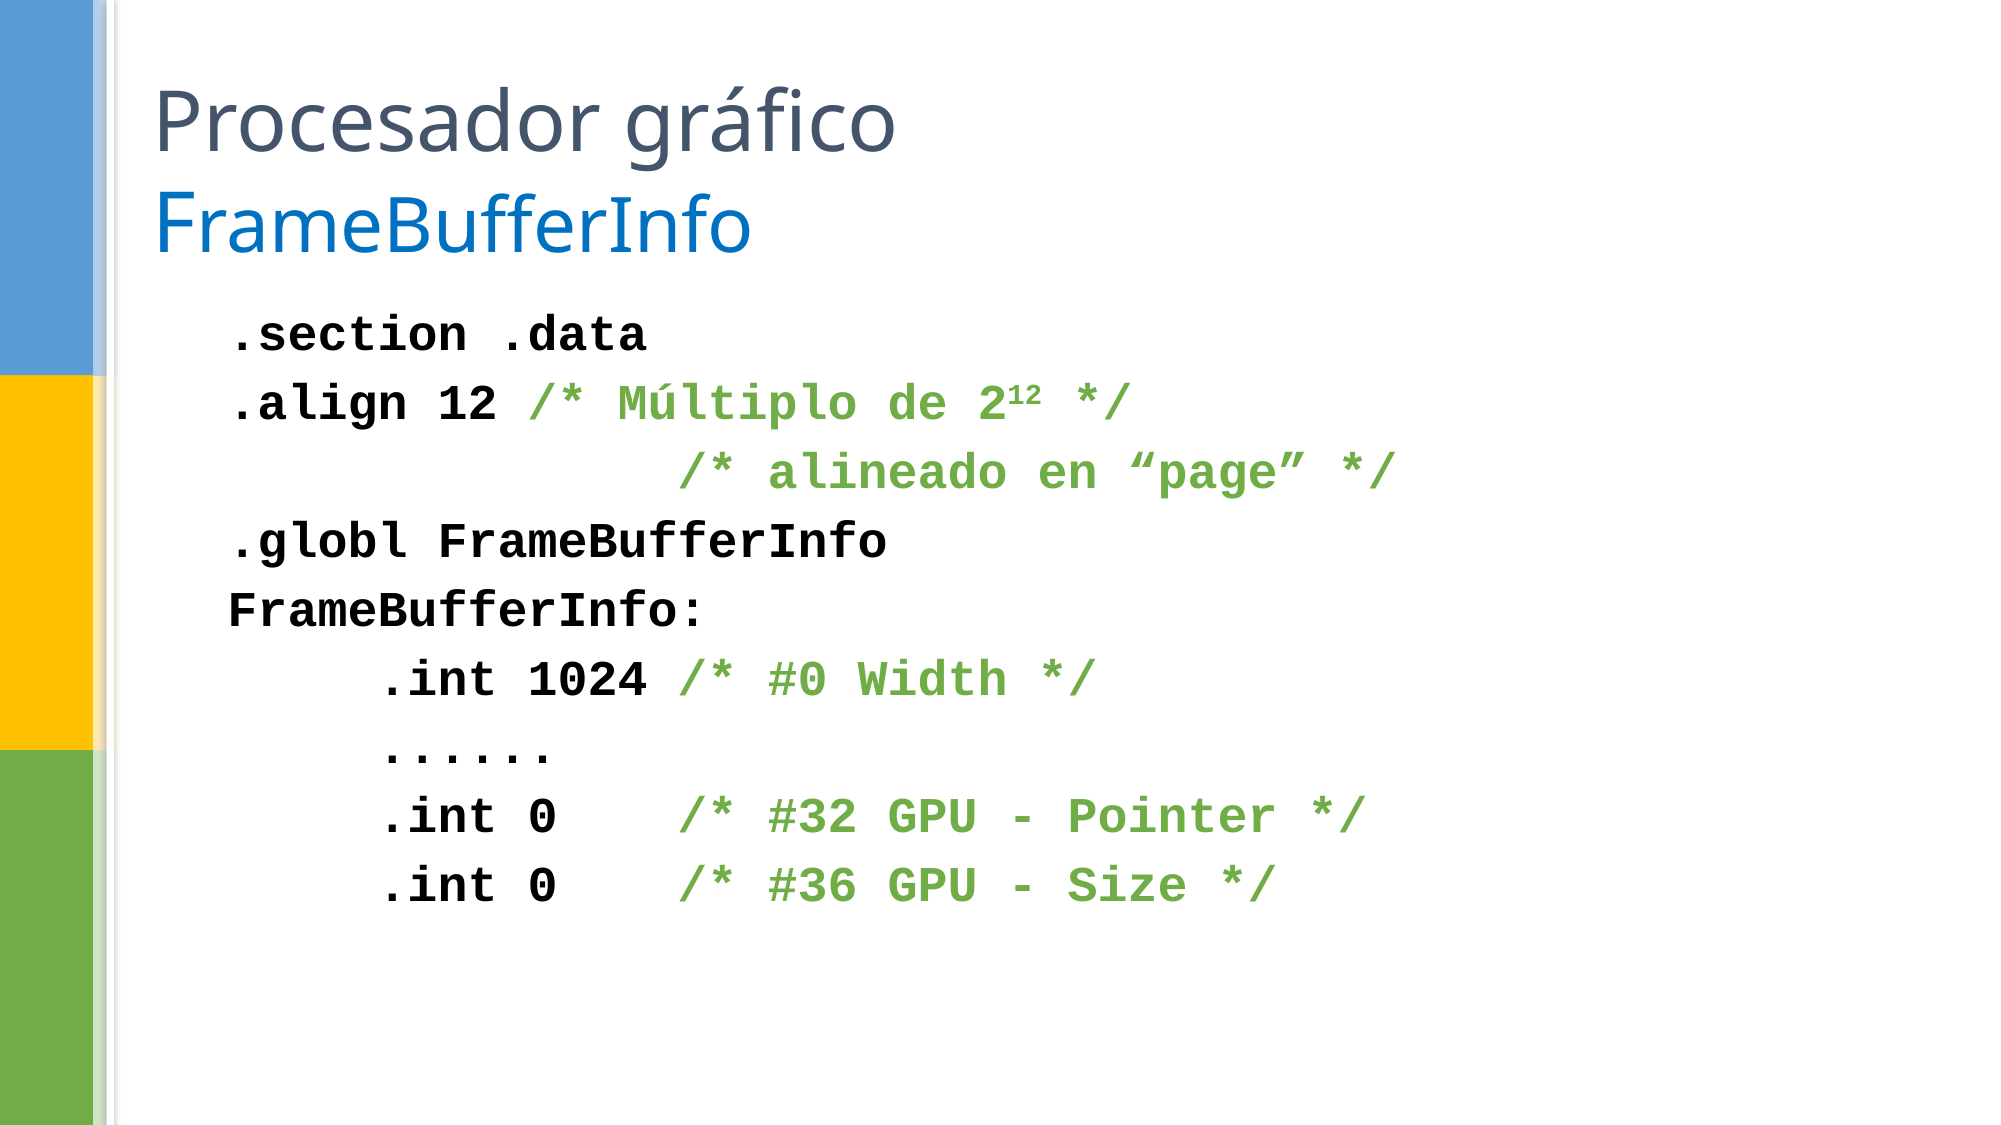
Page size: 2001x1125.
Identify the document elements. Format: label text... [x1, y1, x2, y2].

list .section .data .align 12 /* Múltiplo de 212 */ /* alineado en “page” */ .globl FrameBufferInfo FrameBufferInfo: .int 1024 /* #0 Width */ ...... .int 0 /* #32 GPU - Pointer */ .int 0 /* #36 GPU - Size */ [137, 299, 1863, 1014]
title Procesador gráfico FrameBufferInfo [137, 59, 1863, 278]
